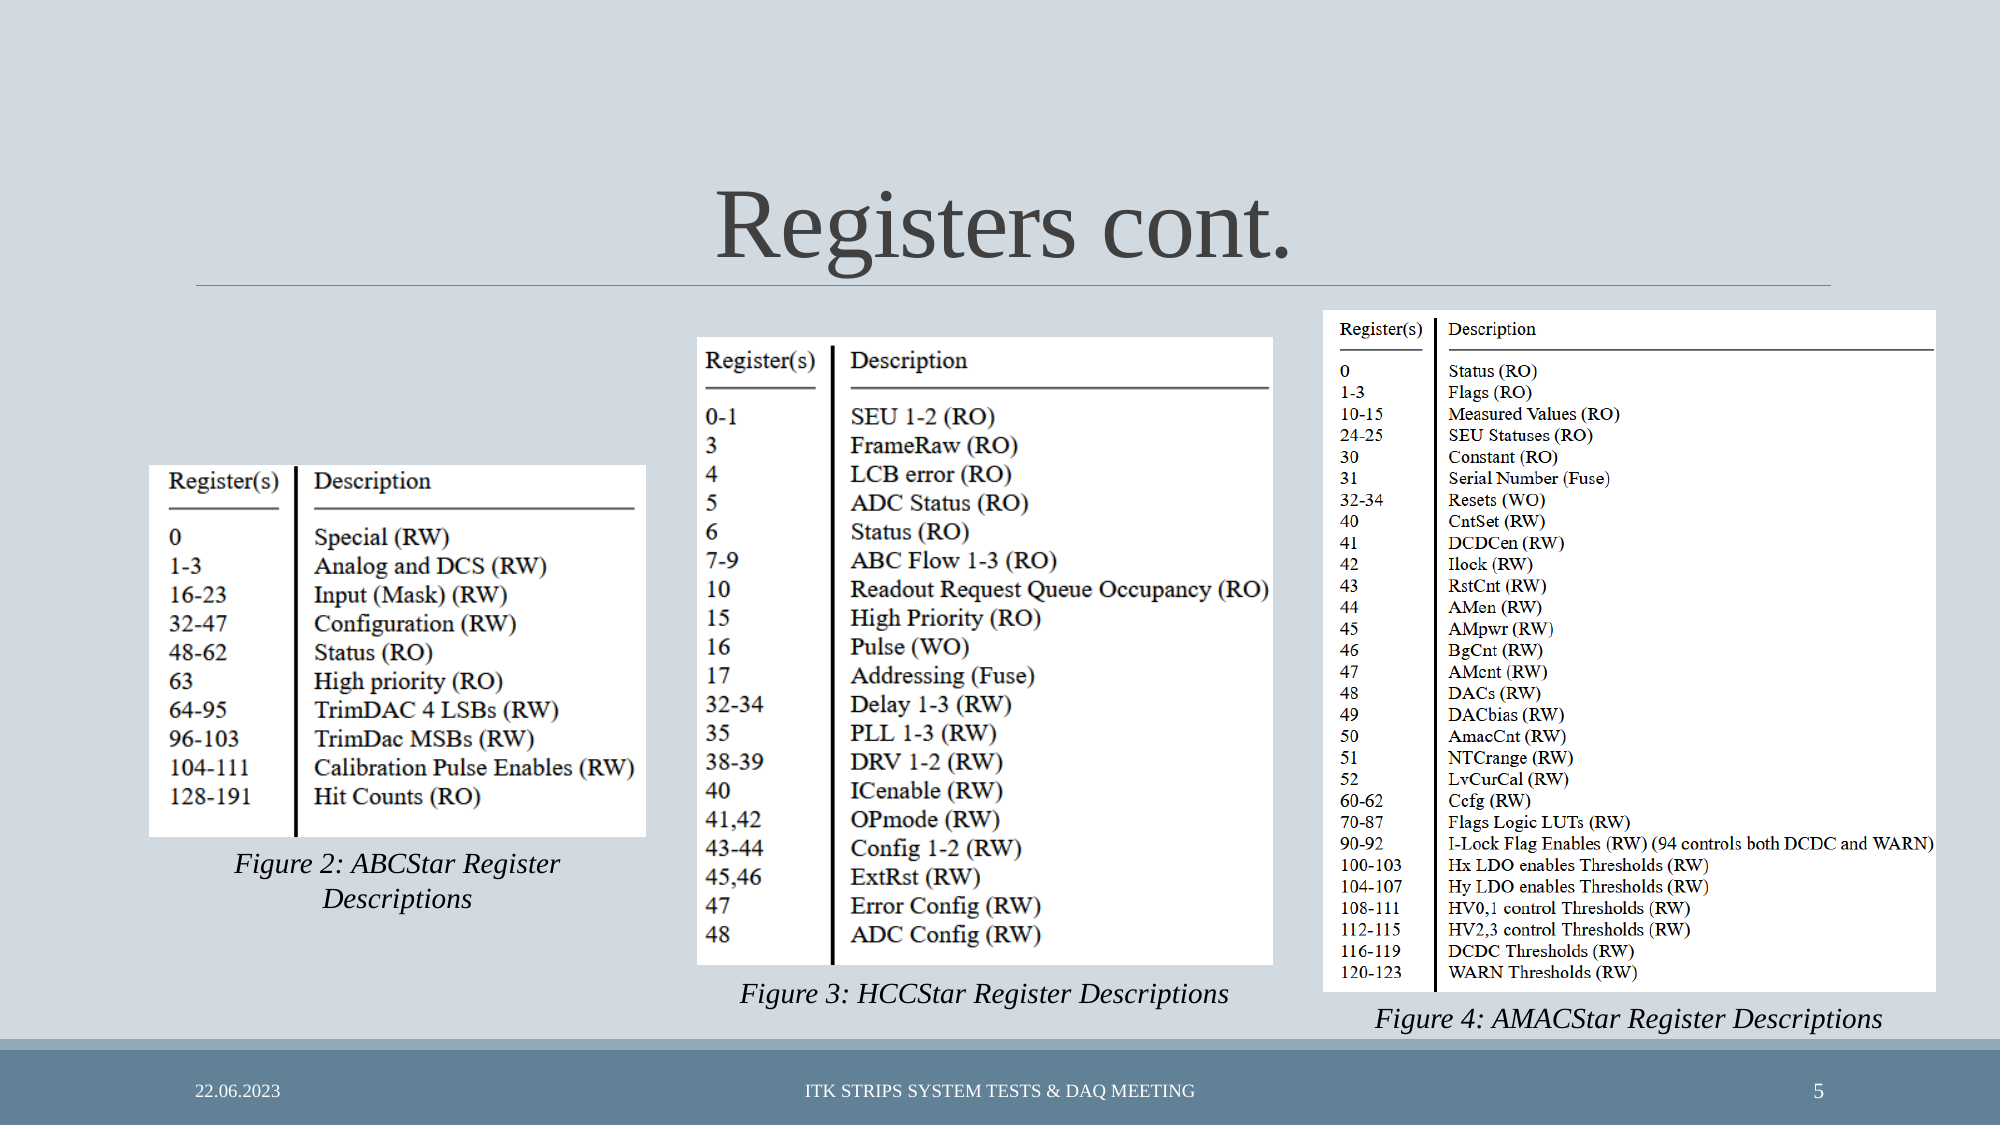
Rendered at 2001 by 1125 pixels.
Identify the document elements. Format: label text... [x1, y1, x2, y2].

footer ITk Strips System Tests & DAQ Meeting [604, 1059, 1396, 1120]
text_box Figure 2: ABCStar Register Descriptions [149, 844, 646, 922]
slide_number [180, 1059, 586, 1120]
title Registers cont. [180, 47, 1830, 285]
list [149, 465, 647, 838]
text_box Figure 3: HCCStar Register Descriptions [697, 973, 1273, 1017]
slide_number 5 [1624, 1059, 1840, 1120]
text_box Figure 4: AMACStar Register Descriptions [1323, 998, 1936, 1043]
picture [1323, 310, 1936, 992]
picture [696, 336, 1273, 966]
